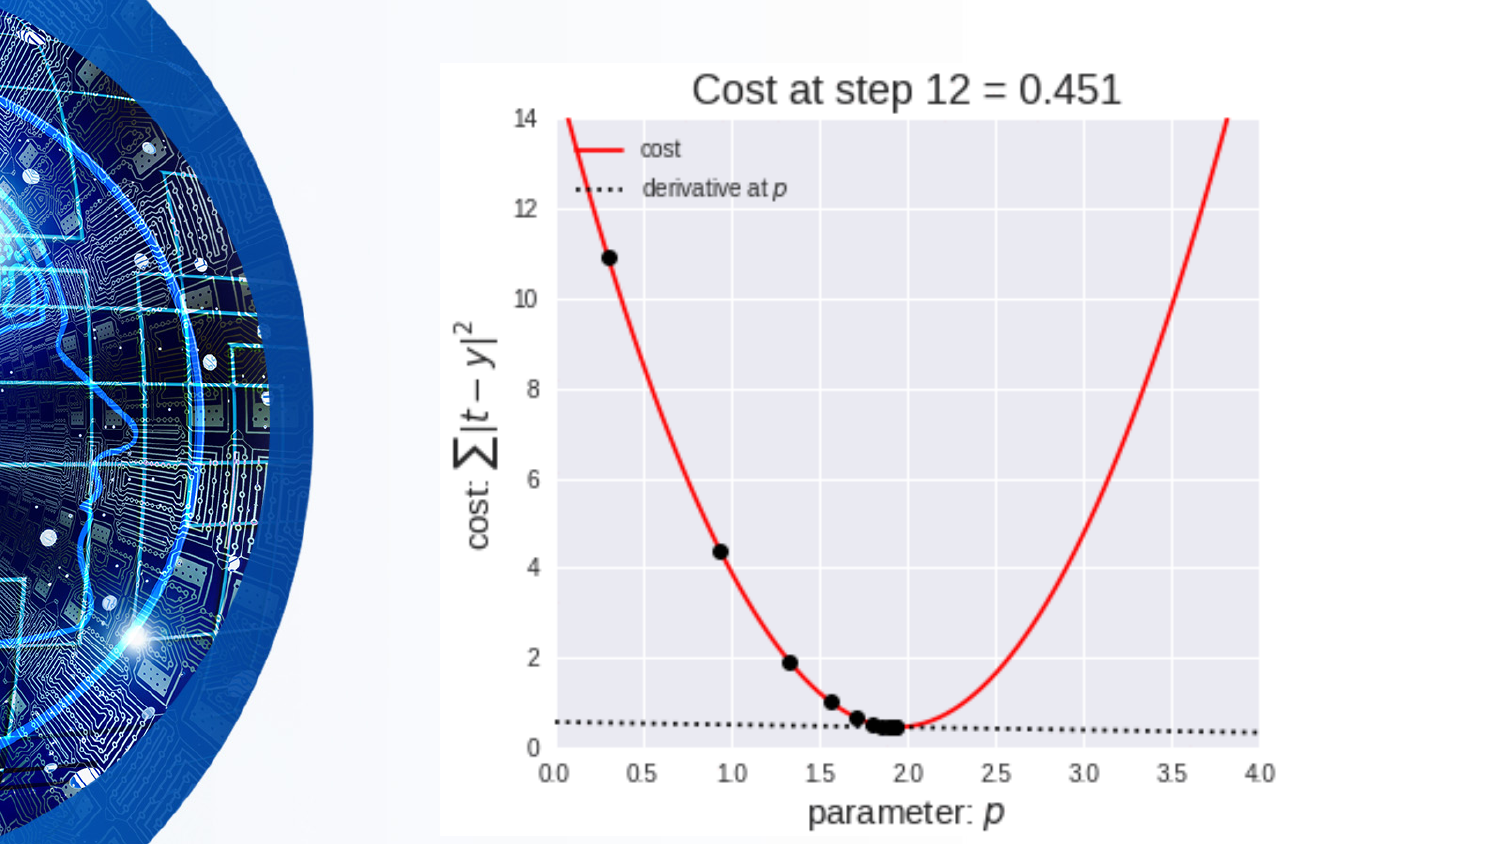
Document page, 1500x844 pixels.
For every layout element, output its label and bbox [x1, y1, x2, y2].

list [440, 62, 1292, 836]
picture [0, 0, 1500, 844]
